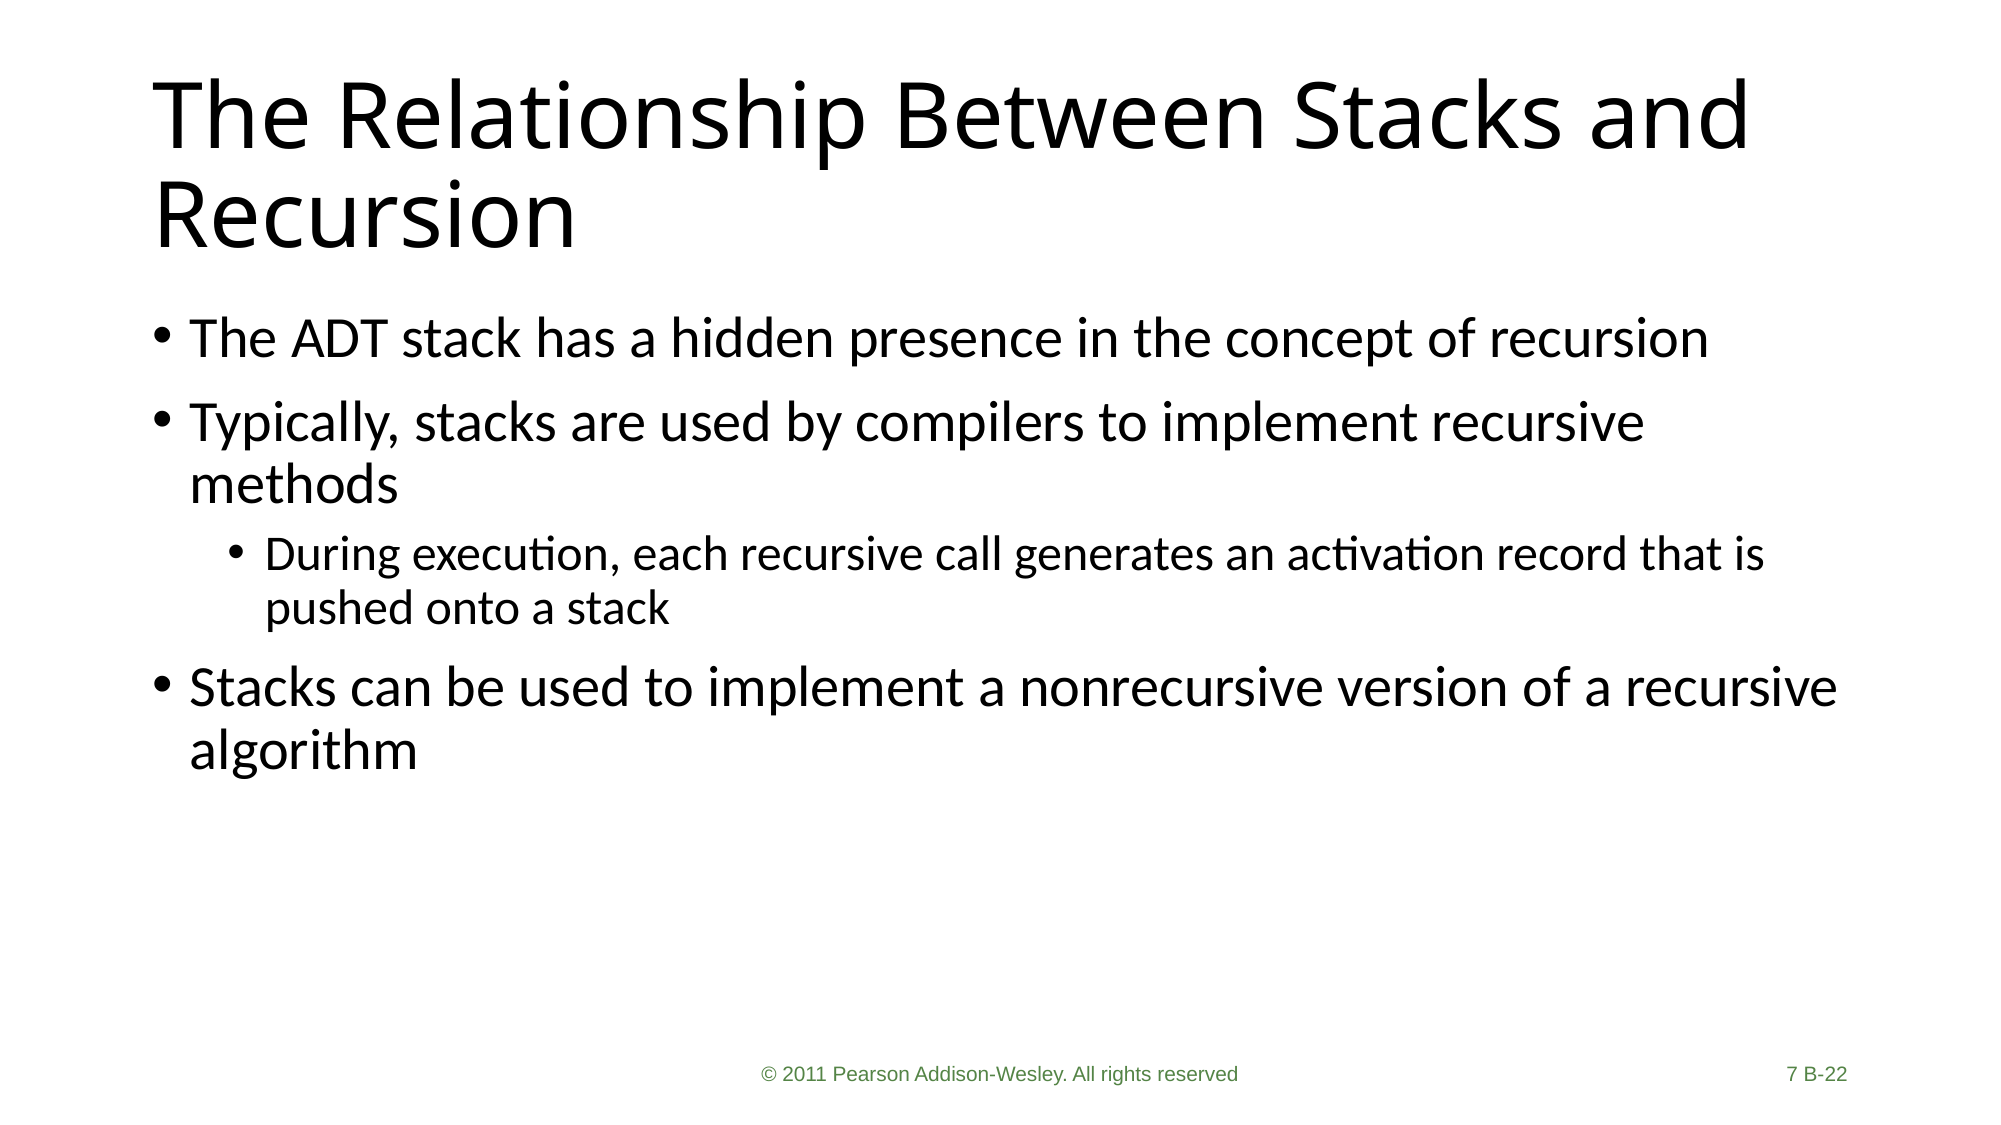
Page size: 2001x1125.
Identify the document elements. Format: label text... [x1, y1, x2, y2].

title The Relationship Between Stacks and Recursion [137, 59, 1863, 278]
footer © 2011 Pearson Addison-Wesley. All rights reserved [662, 1042, 1338, 1103]
list The ADT stack has a hidden presence in the concept of recursion Typically, stacks are used by compilers to implement recursive methods During execution, each recursive call generates an activation record that is pushed onto a stack Stacks can be used to implement a nonrecursive version of a recursive algorithm [137, 299, 1863, 1014]
slide_number 7 B-22 [1412, 1042, 1863, 1103]
